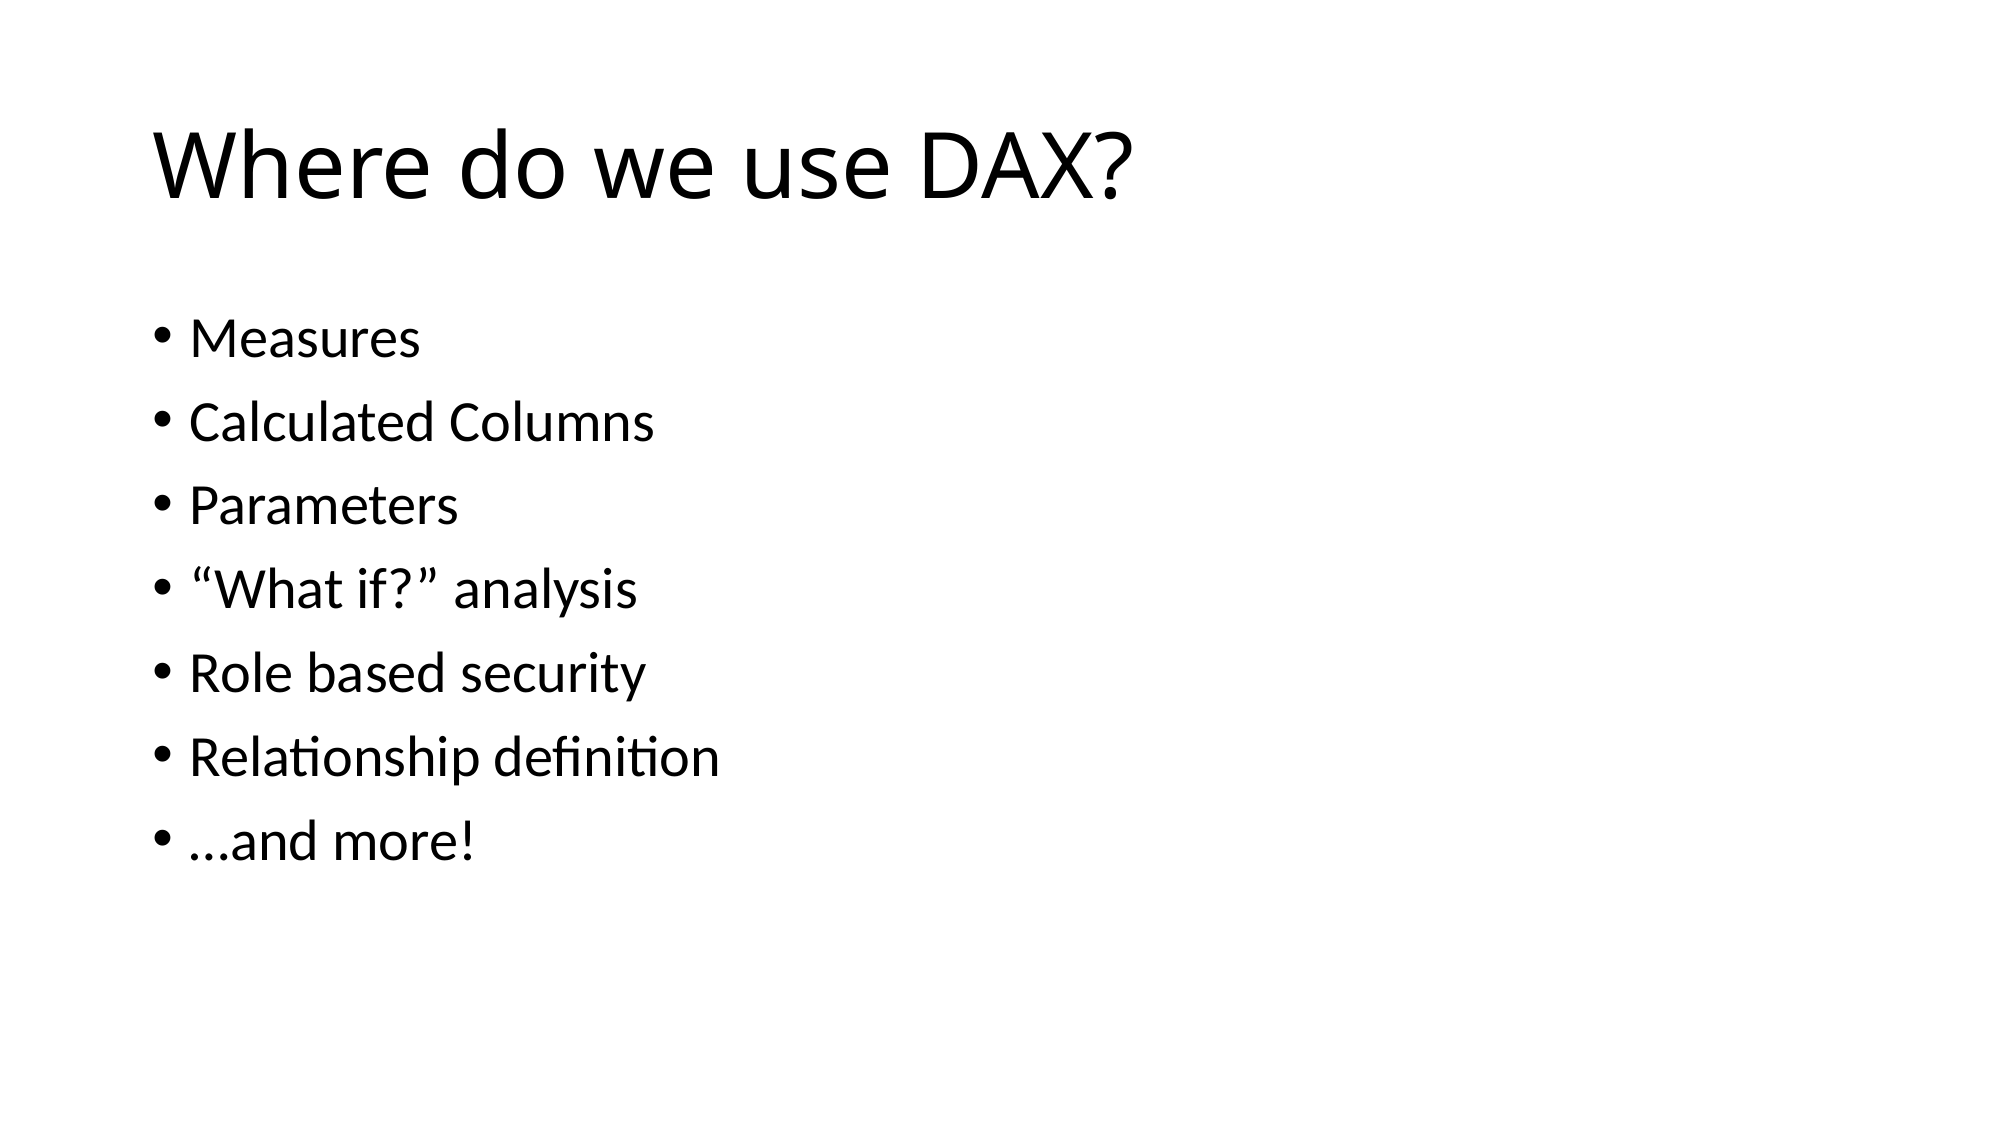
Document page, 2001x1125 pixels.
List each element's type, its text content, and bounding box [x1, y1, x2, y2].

title Where do we use DAX? [137, 59, 1863, 278]
list Measures Calculated Columns Parameters “What if?” analysis Role based security Relationship definition …and more! [137, 299, 1863, 1014]
